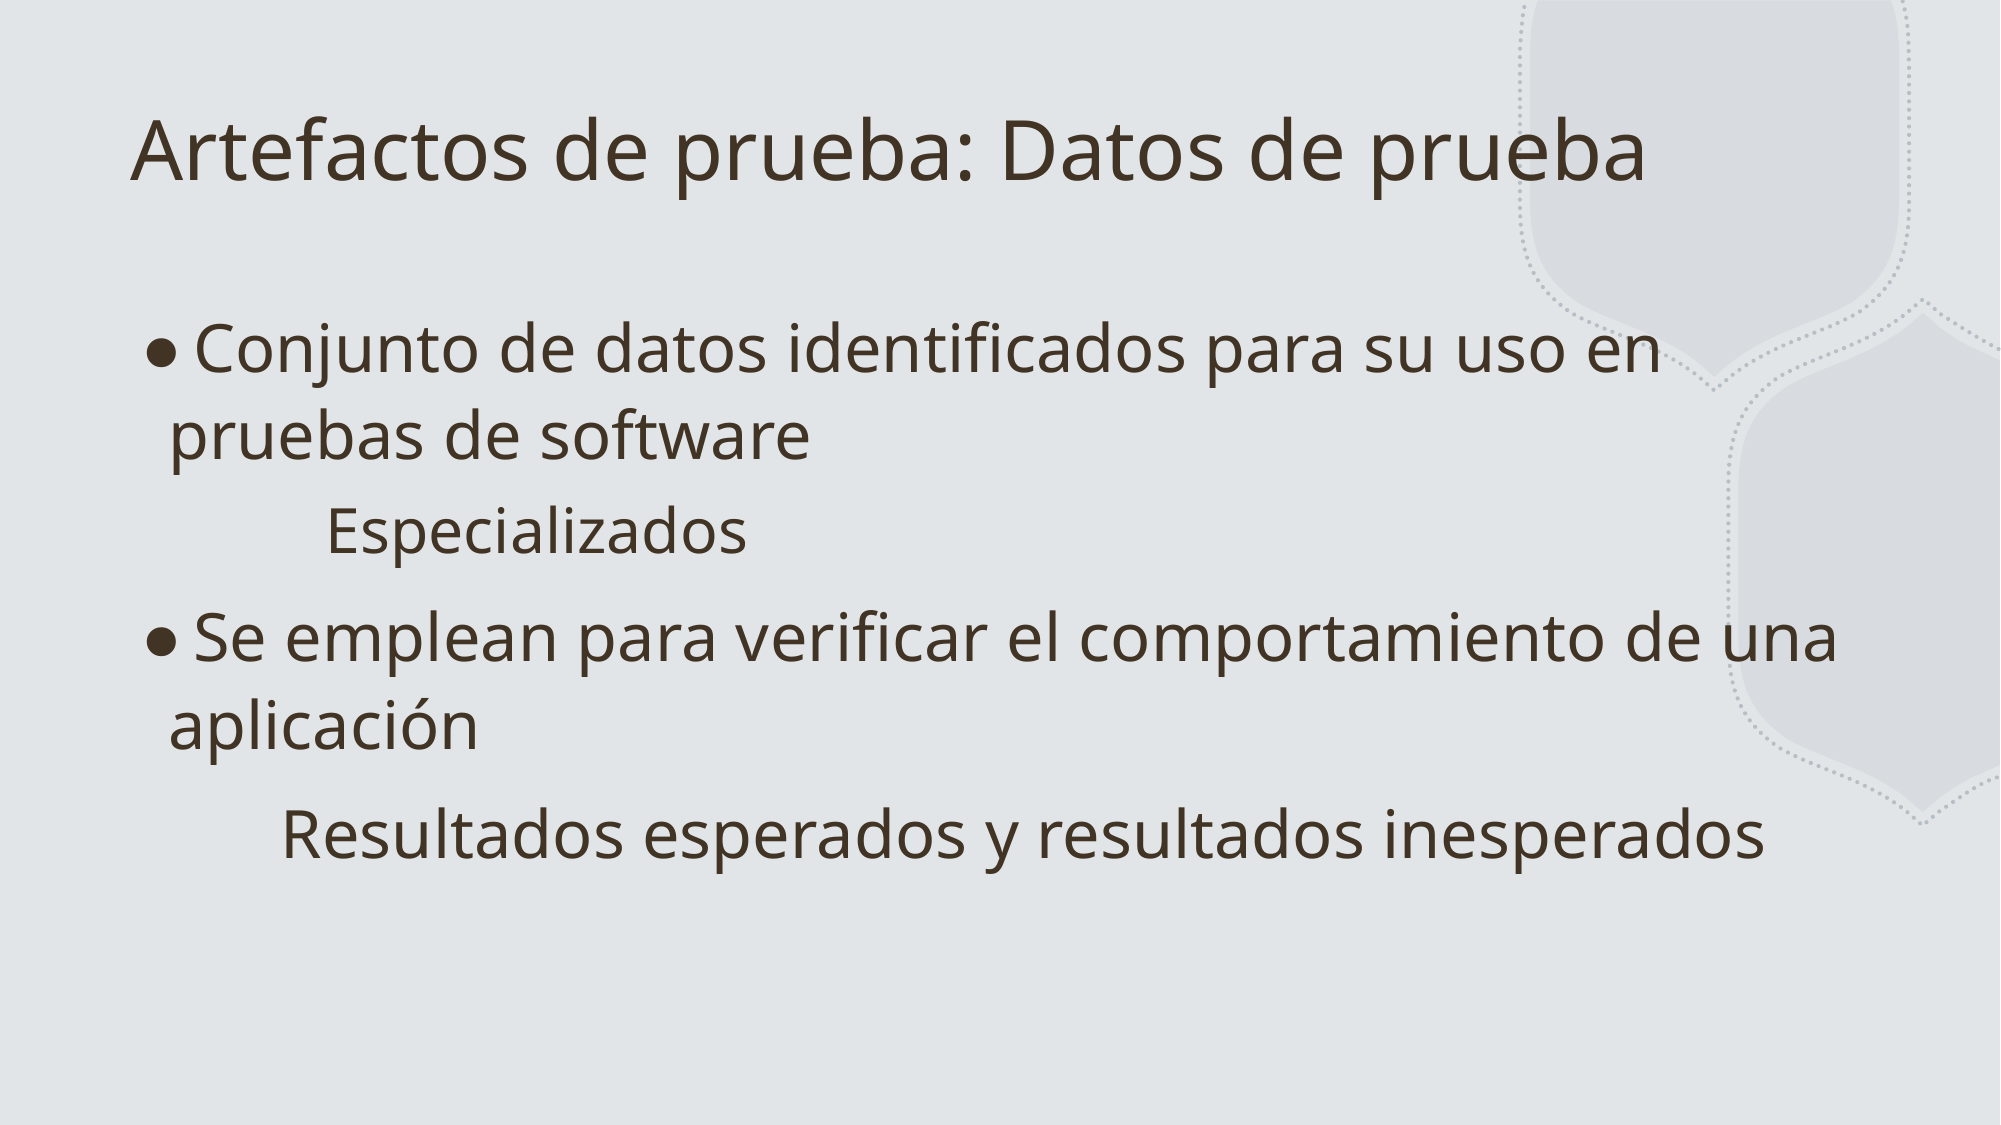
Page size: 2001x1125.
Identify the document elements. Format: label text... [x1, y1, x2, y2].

list Conjunto de datos identificados para su uso en pruebas de software Especializados Se emplean para verificar el comportamiento de una aplicación Resultados esperados y resultados inesperados [115, 289, 1861, 1032]
title Artefactos de prueba: Datos de prueba [115, 70, 1861, 224]
